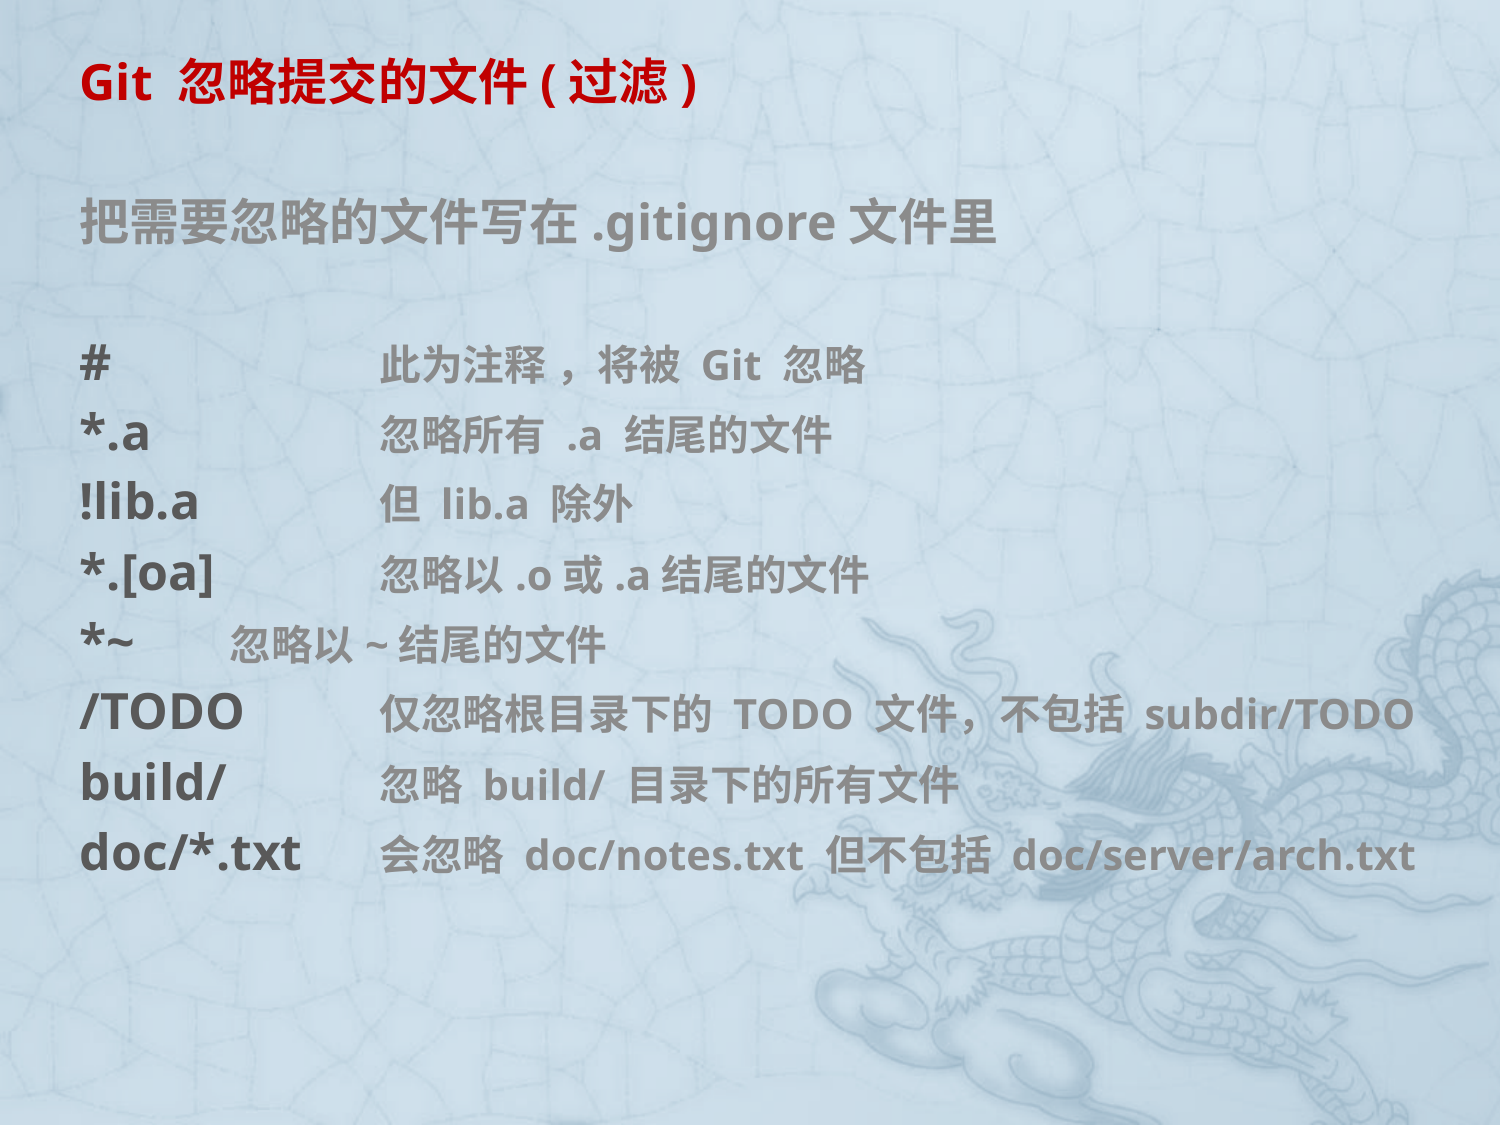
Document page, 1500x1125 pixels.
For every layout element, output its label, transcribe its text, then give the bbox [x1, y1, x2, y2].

subtitle Git 忽略提交的文件(过滤) 把需要忽略的文件写在.gitignore文件里 # 此为注释 ，将被 Git 忽略 *.a 忽略所有 .a 结尾的文件 !lib.a 但 lib.a 除外 *.[oa] 忽略以.o或.a结尾的文件 *~ 忽略以~结尾的文件 /TODO 仅忽略根目录下的 TODO 文件，不包括 subdir/TODO build/ 忽略 build/ 目录下的所有文件 doc/*.txt 会忽略 doc/notes.txt 但不包括 doc/server/arch.txt [64, 42, 1447, 1083]
